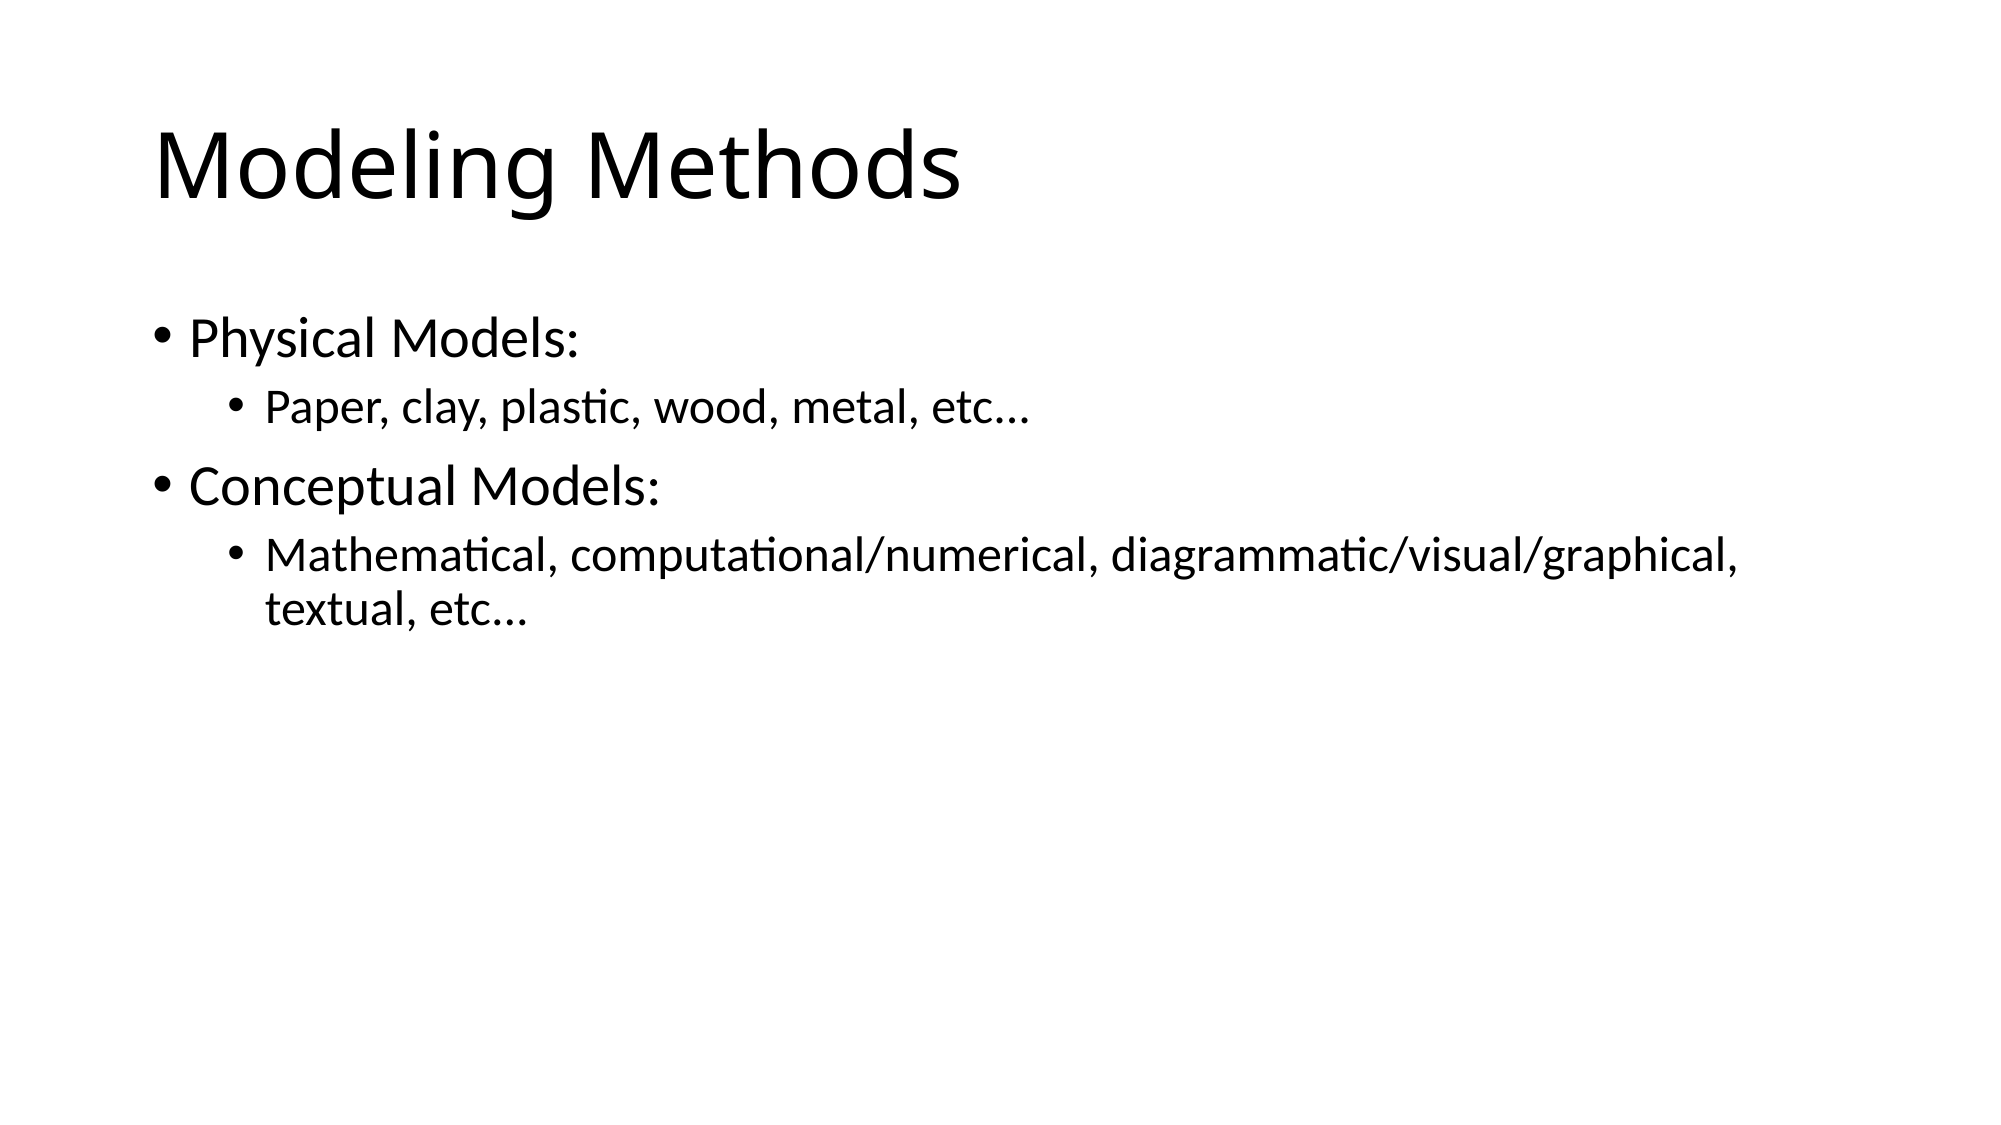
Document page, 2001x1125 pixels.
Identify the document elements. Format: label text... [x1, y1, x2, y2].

list Physical Models: Paper, clay, plastic, wood, metal, etc... Conceptual Models: Mathematical, computational/numerical, diagrammatic/visual/graphical, textual, etc... [137, 299, 1863, 1014]
title Modeling Methods [137, 59, 1863, 278]
